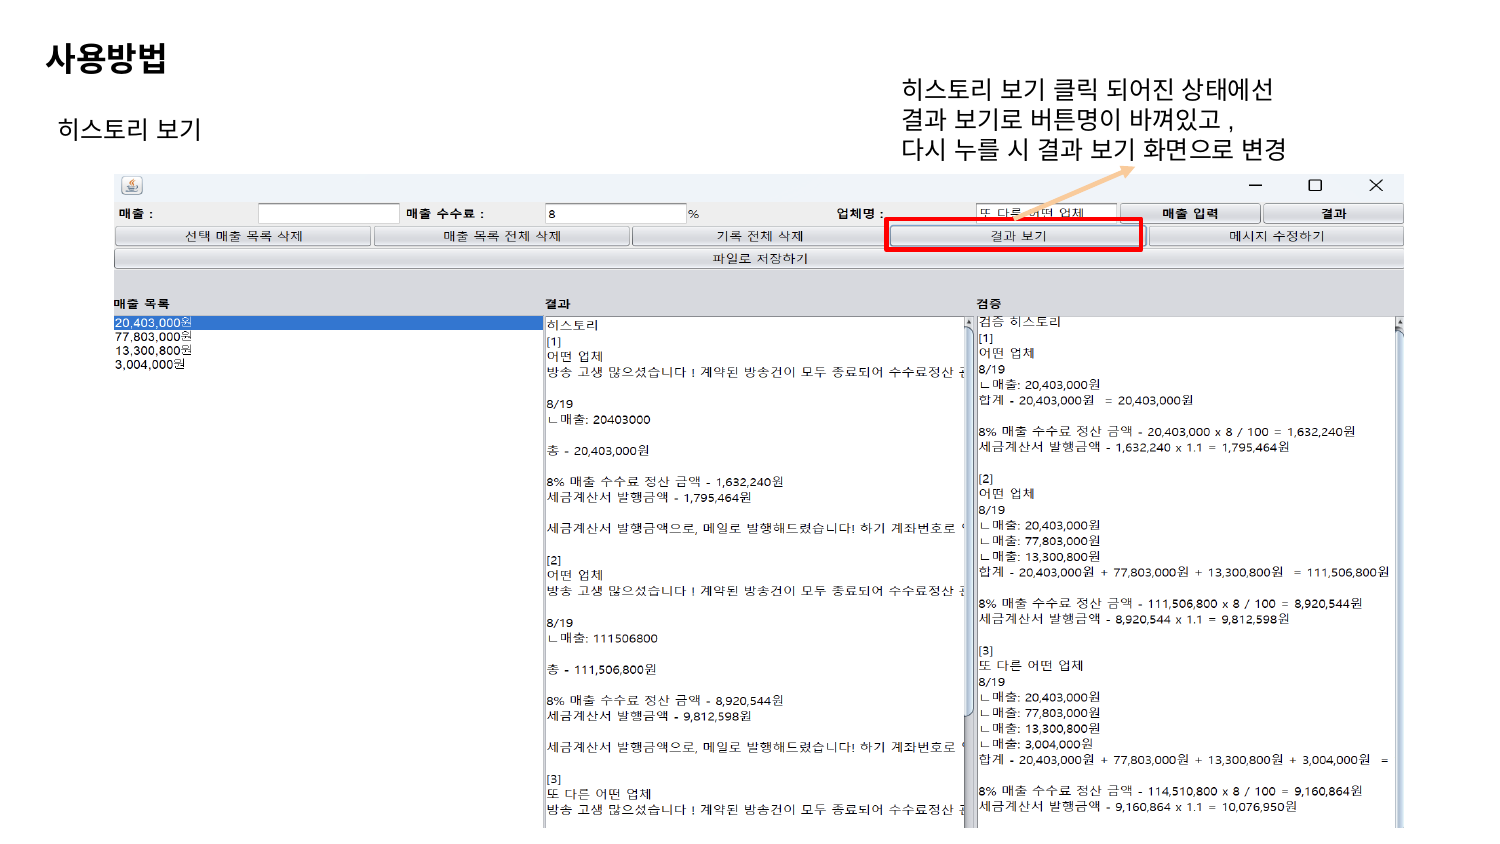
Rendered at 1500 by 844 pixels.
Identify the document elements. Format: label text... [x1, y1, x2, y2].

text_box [1013, 166, 1136, 220]
text_box 히스토리 보기 클릭 되어진 상태에선 결과 보기로 버튼명이 바껴있고, 다시 누를 시 결과 보기 화면으로 변경 [886, 59, 1384, 167]
picture [114, 174, 1404, 828]
text_box 사용방법 [30, 23, 606, 112]
text_box 히스토리 보기 [42, 99, 473, 175]
